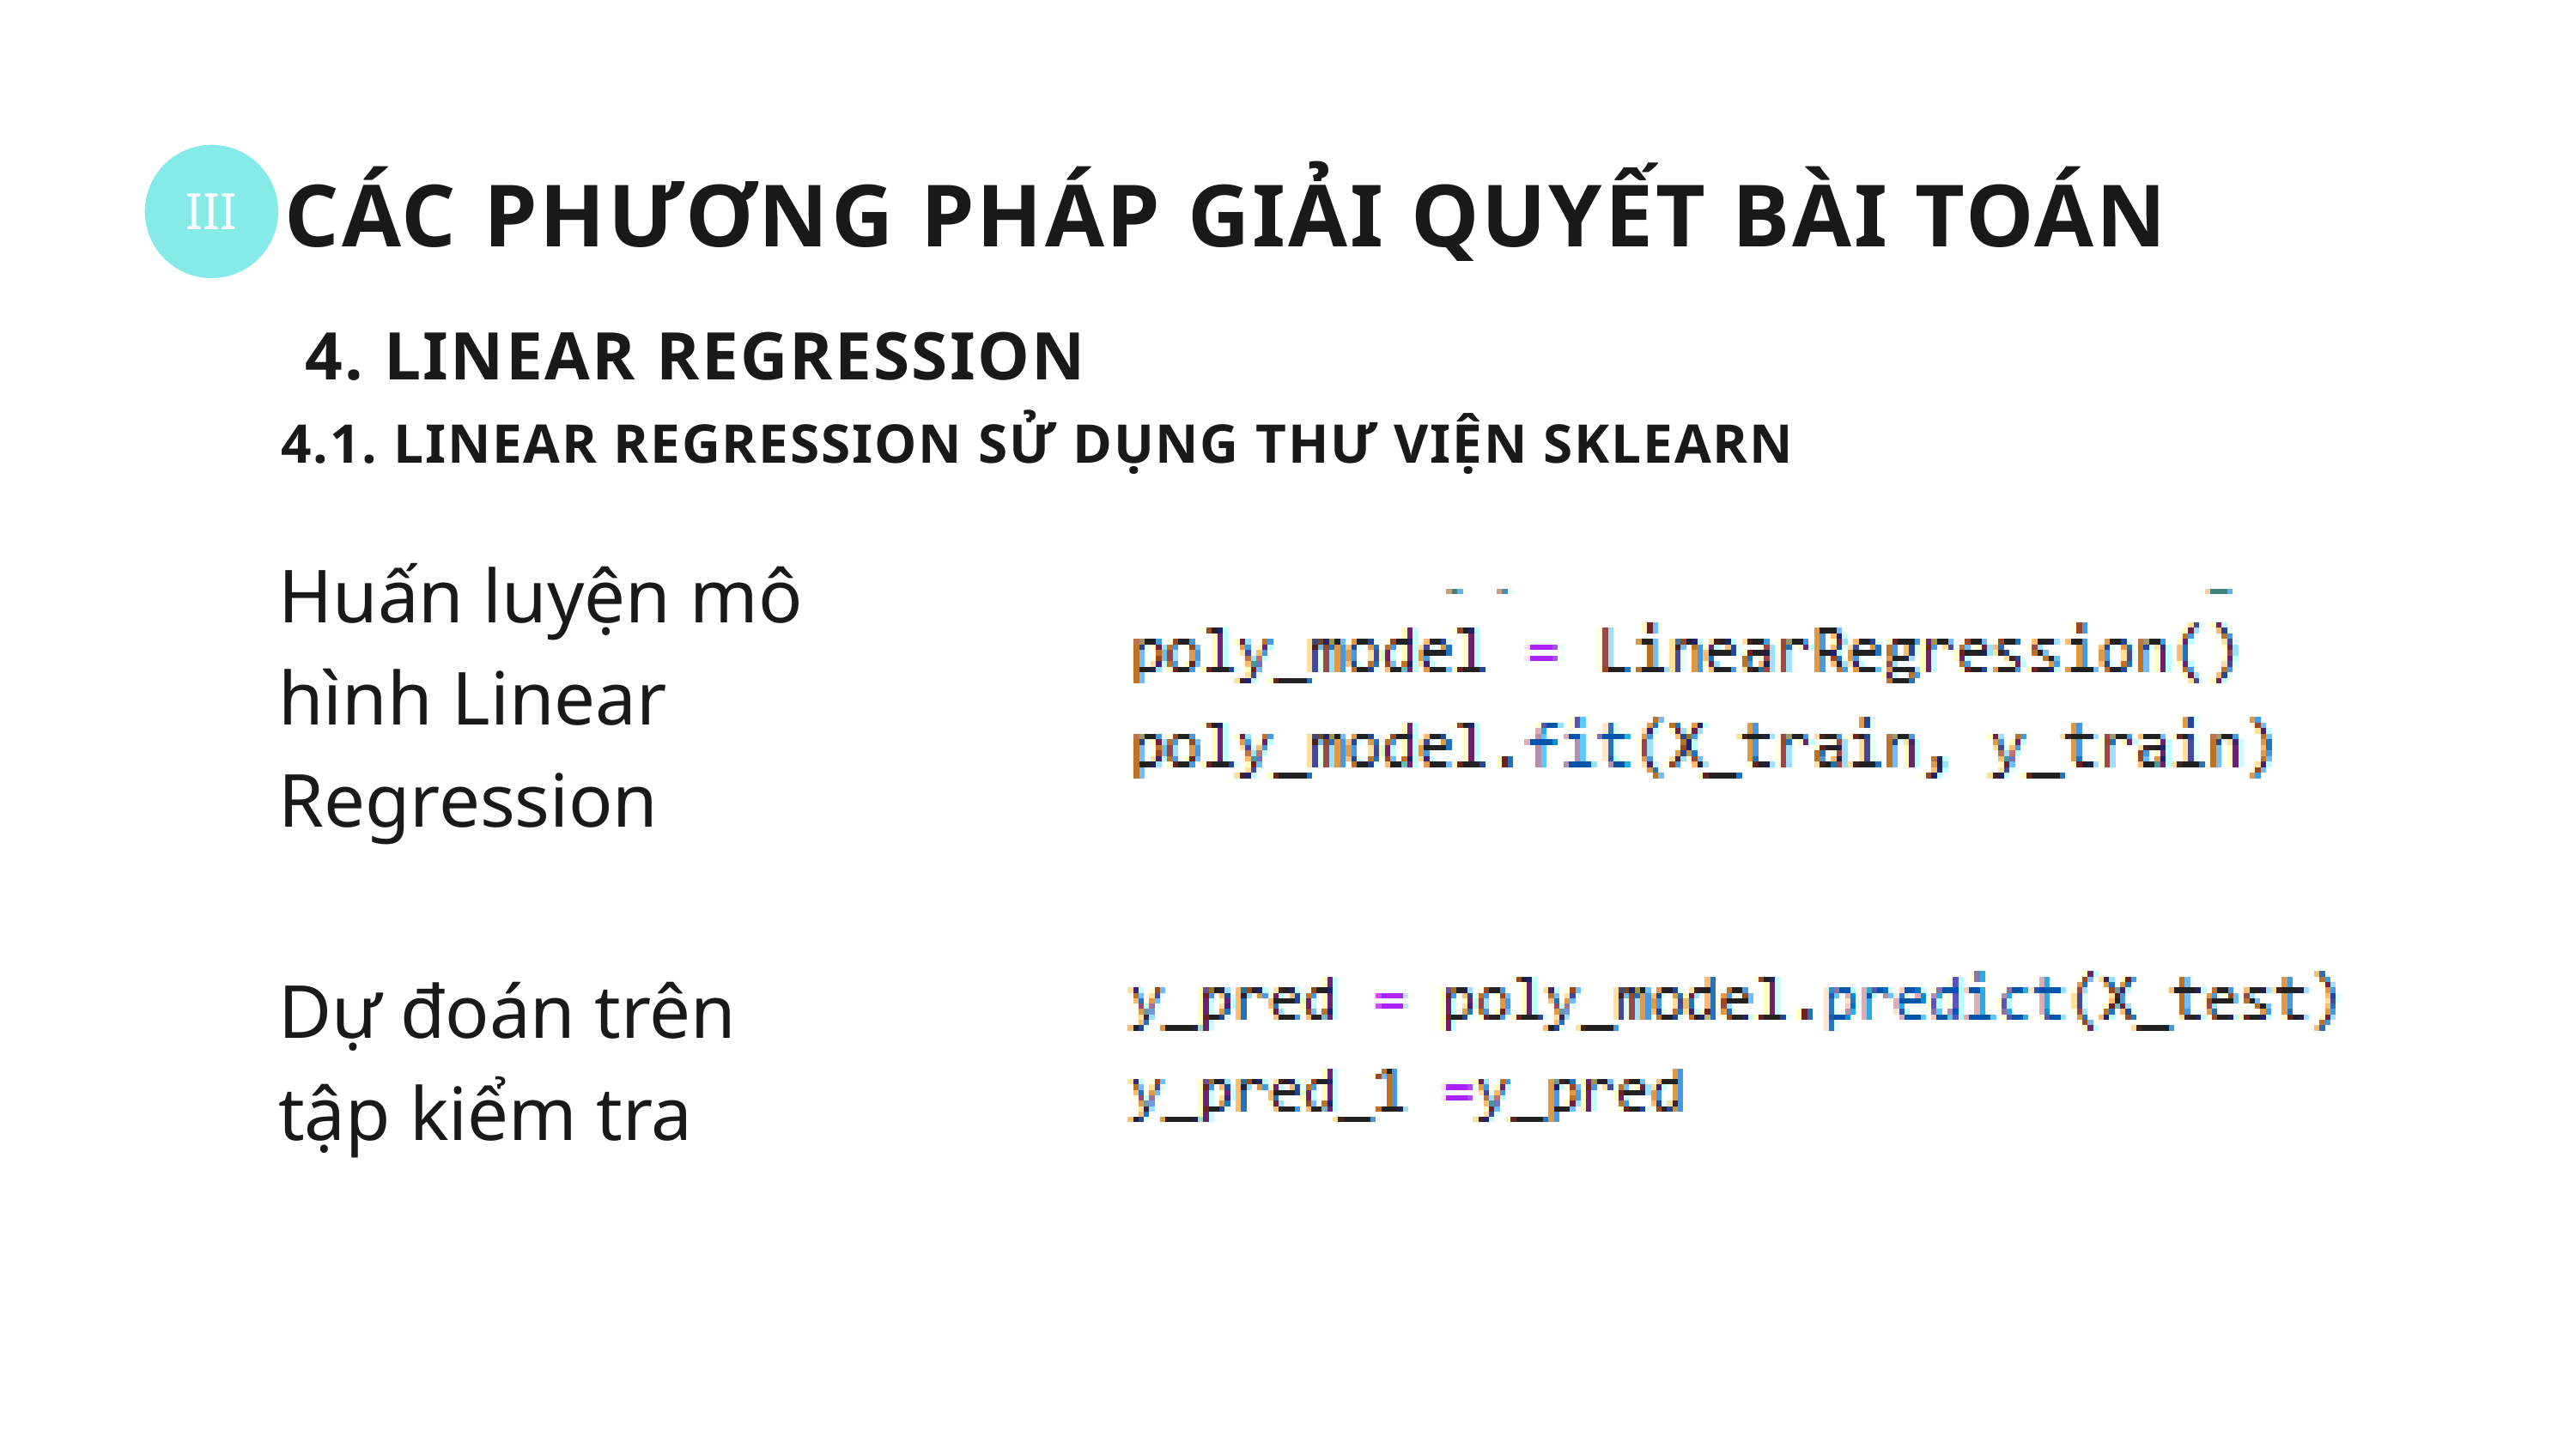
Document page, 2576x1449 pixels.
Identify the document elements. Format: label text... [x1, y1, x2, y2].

text_box 4. LINEAR REGRESSION [240, 313, 1151, 409]
text_box CÁC PHƯƠNG PHÁP GIẢI QUYẾT BÀI TOÁN [283, 160, 2176, 264]
text_box [1112, 589, 2373, 807]
text_box [1112, 955, 2379, 1145]
text_box 4.1. LINEAR REGRESSION SỬ DỤNG THƯ VIỆN SKLEARN [240, 409, 1838, 537]
text_box Huấn luyện mô hình Linear Regression [278, 537, 813, 842]
text_box Dự đoán trên tập kiểm tra [278, 950, 813, 1155]
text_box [144, 144, 279, 279]
